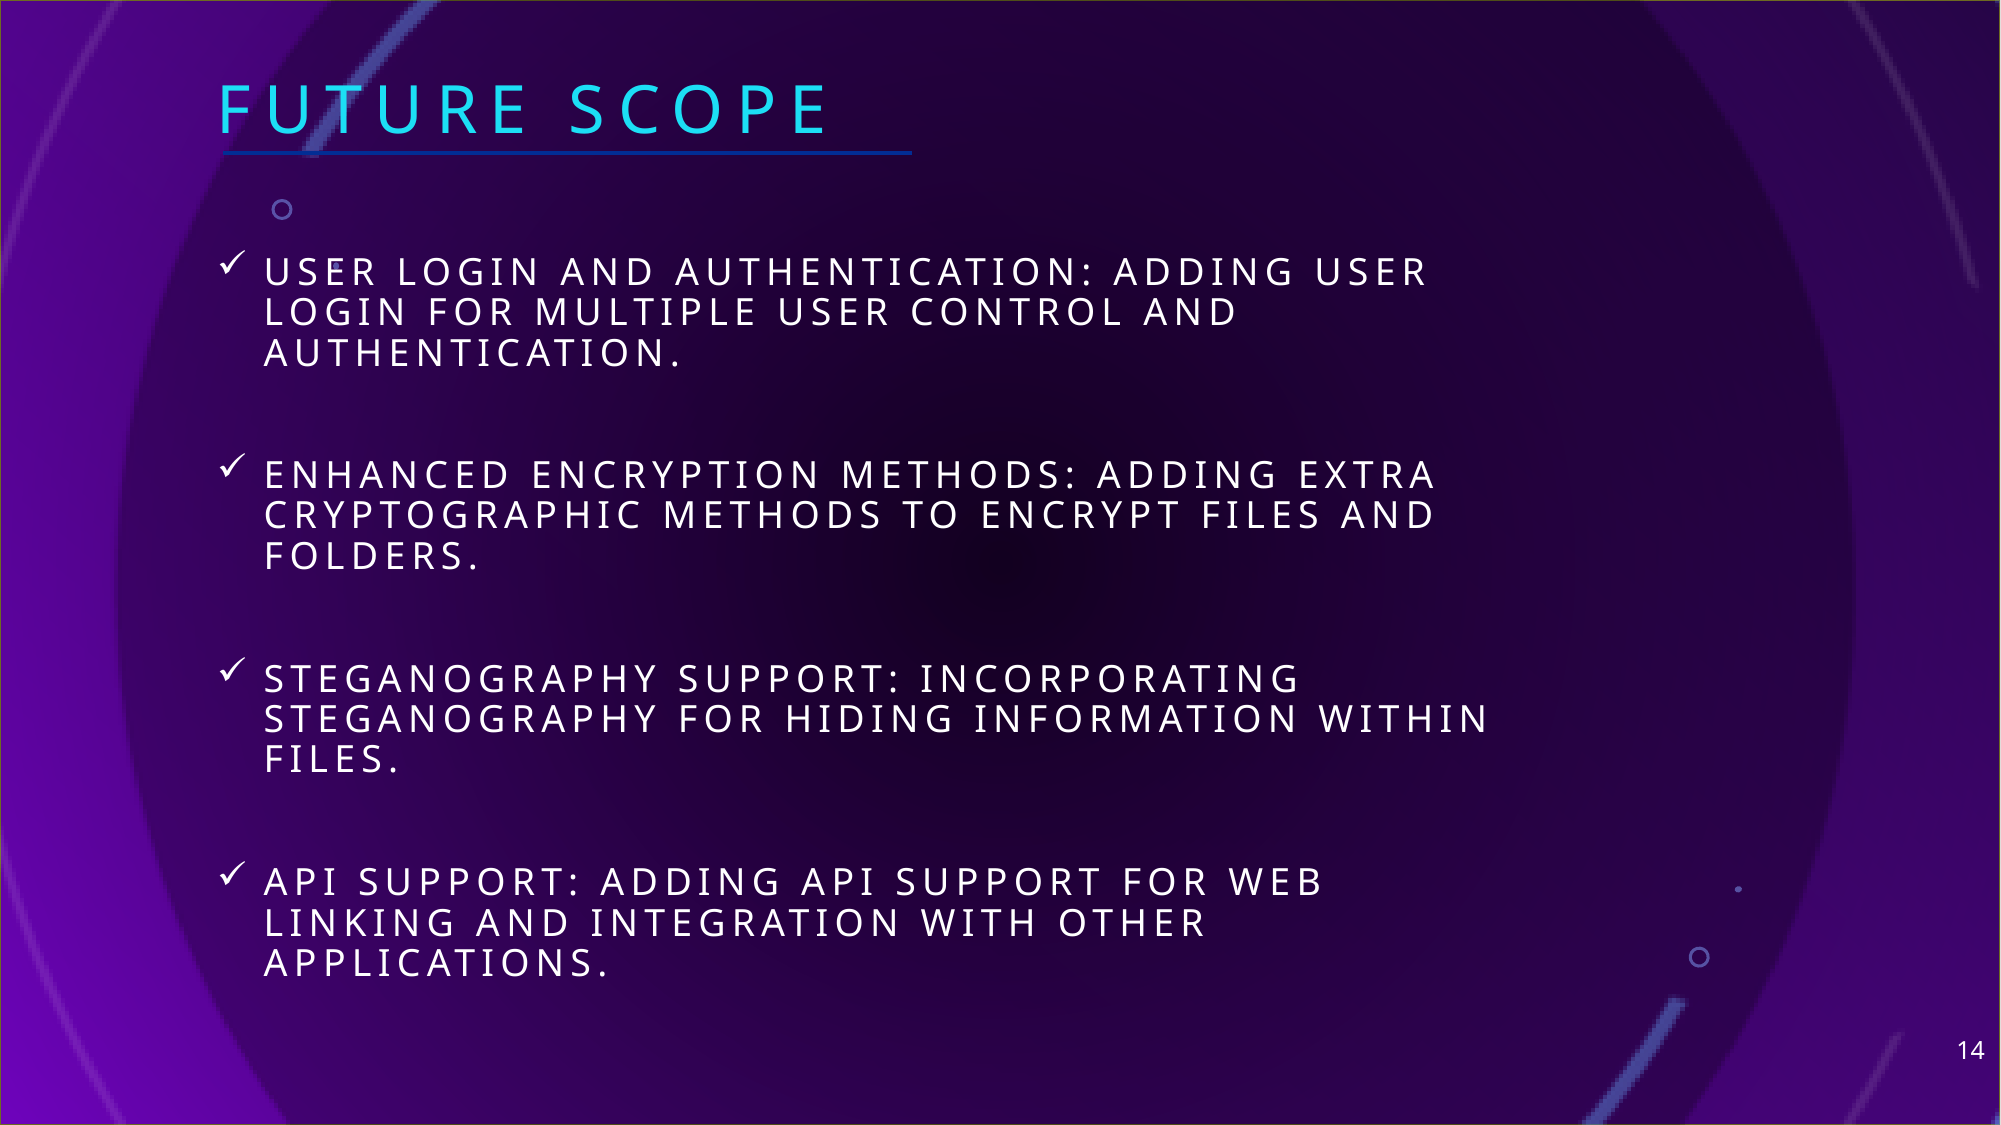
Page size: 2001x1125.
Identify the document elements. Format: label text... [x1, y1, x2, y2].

subtitle User Login and Authentication: Adding user login for multiple user control and authentication. Enhanced Encryption Methods: Adding extra cryptographic methods to encrypt files and folders. Steganography Support: Incorporating steganography for hiding information within files. API Support: Adding API support for web linking and integration with other applications. [201, 245, 1511, 1117]
picture [0, 0, 2000, 1125]
slide_number 14 [1550, 1021, 2000, 1082]
title Future scope [201, 39, 1240, 155]
